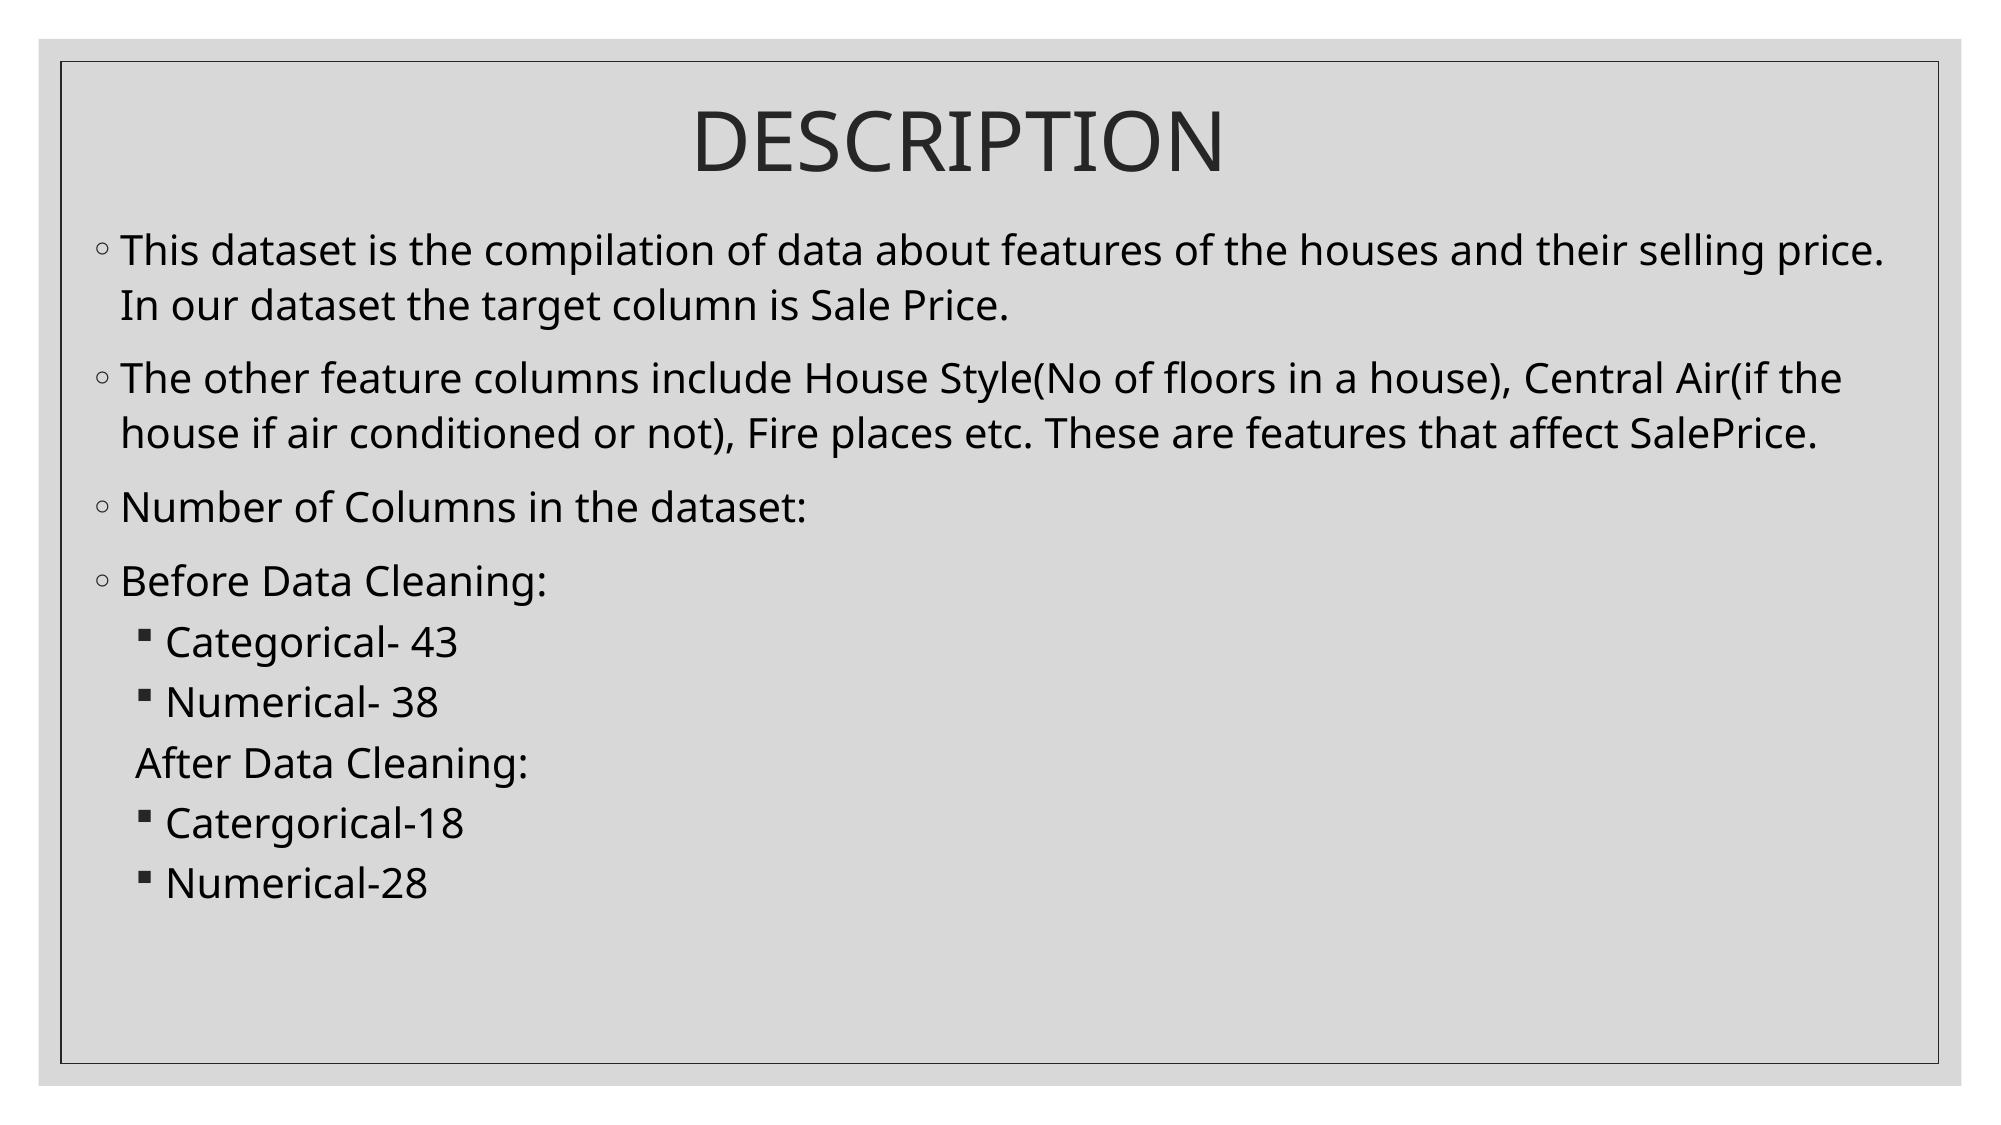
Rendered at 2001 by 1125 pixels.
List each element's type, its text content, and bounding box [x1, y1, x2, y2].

list This dataset is the compilation of data about features of the houses and their selling price. In our dataset the target column is Sale Price. The other feature columns include House Style(No of floors in a house), Central Air(if the house if air conditioned or not), Fire places etc. These are features that affect SalePrice. Number of Columns in the dataset: Before Data Cleaning: Categorical- 43 Numerical- 38 After Data Cleaning: Catergorical-18 Numerical-28 [75, 210, 1927, 1064]
title DESCRIPTION [75, 78, 1927, 210]
